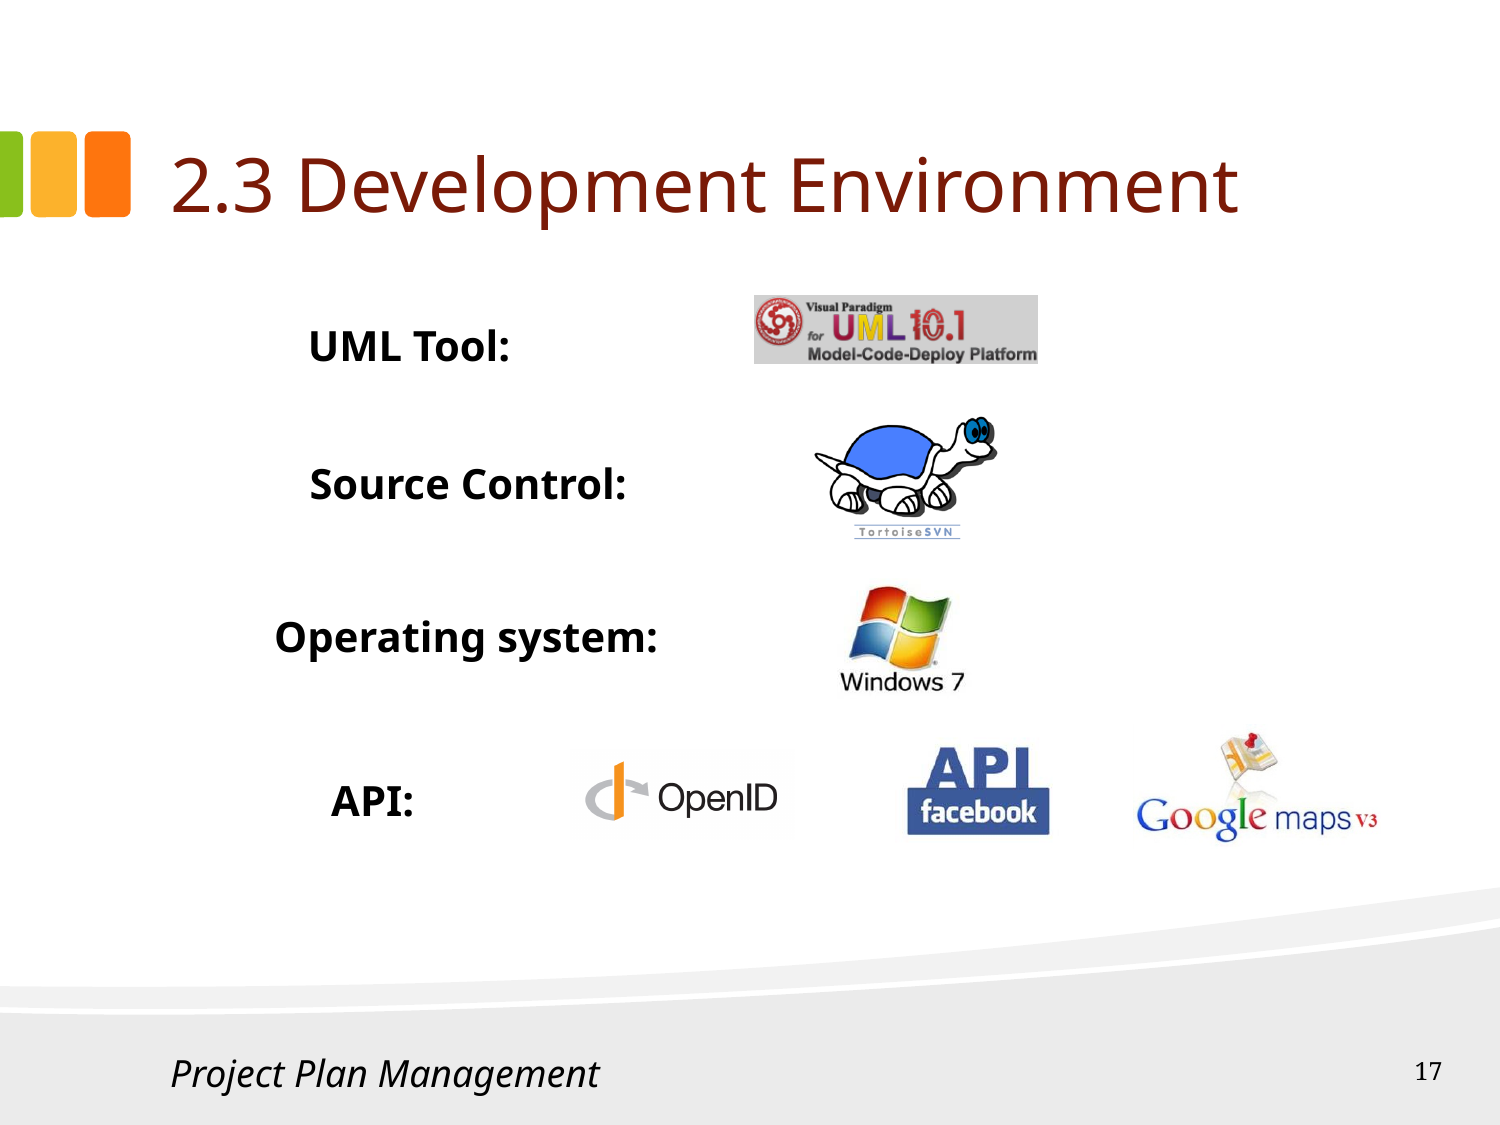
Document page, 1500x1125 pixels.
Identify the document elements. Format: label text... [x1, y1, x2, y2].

picture [779, 566, 1022, 717]
text_box Source Control: [294, 450, 653, 515]
picture [754, 295, 1038, 364]
text_box Operating system: [259, 603, 684, 669]
slide_number 17 [1362, 1057, 1463, 1088]
picture [570, 749, 795, 840]
text_box UML Tool: [293, 312, 526, 378]
text_box API: [316, 767, 440, 833]
footer Project Plan Management [150, 1057, 1170, 1088]
picture [895, 724, 1062, 852]
picture [1133, 724, 1381, 850]
picture [814, 413, 998, 551]
title 2.3 Development Environment [150, 24, 1350, 238]
